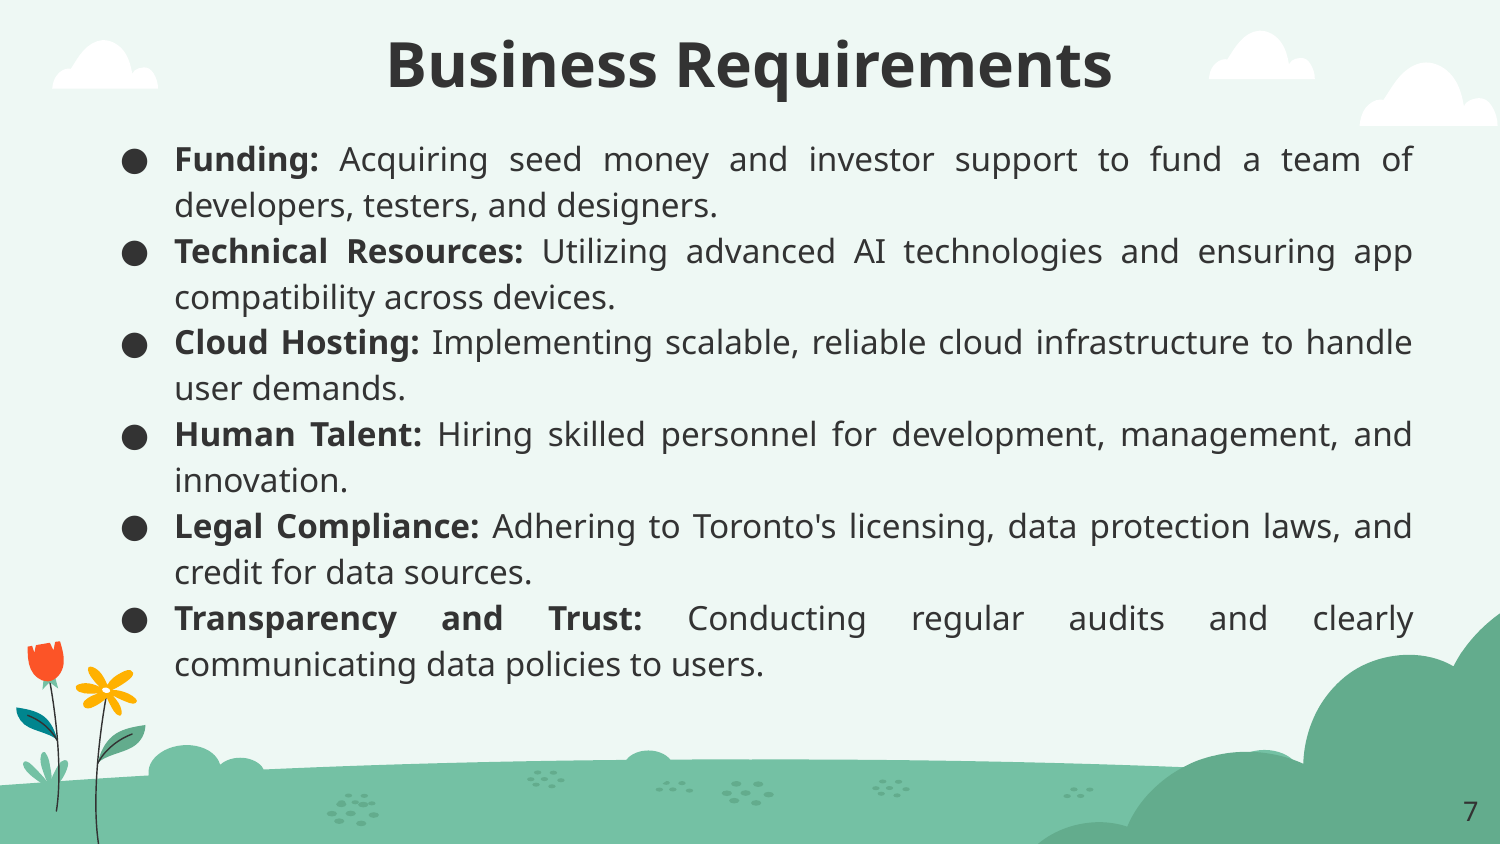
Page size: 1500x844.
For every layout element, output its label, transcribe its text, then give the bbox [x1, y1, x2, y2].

slide_number ‹#› [1403, 779, 1494, 844]
text_box Funding: Acquiring seed money and investor support to fund a team of developers, testers, and designers. Technical Resources: Utilizing advanced AI technologies and ensuring app compatibility across devices. Cloud Hosting: Implementing scalable, reliable cloud infrastructure to handle user demands. Human Talent: Hiring skilled personnel for development, management, and innovation. Legal Compliance: Adhering to Toronto's licensing, data protection laws, and credit for data sources. Transparency and Trust: Conducting regular audits and clearly communicating data policies to users. [84, 117, 1430, 738]
title Business Requirements [118, 10, 1382, 105]
